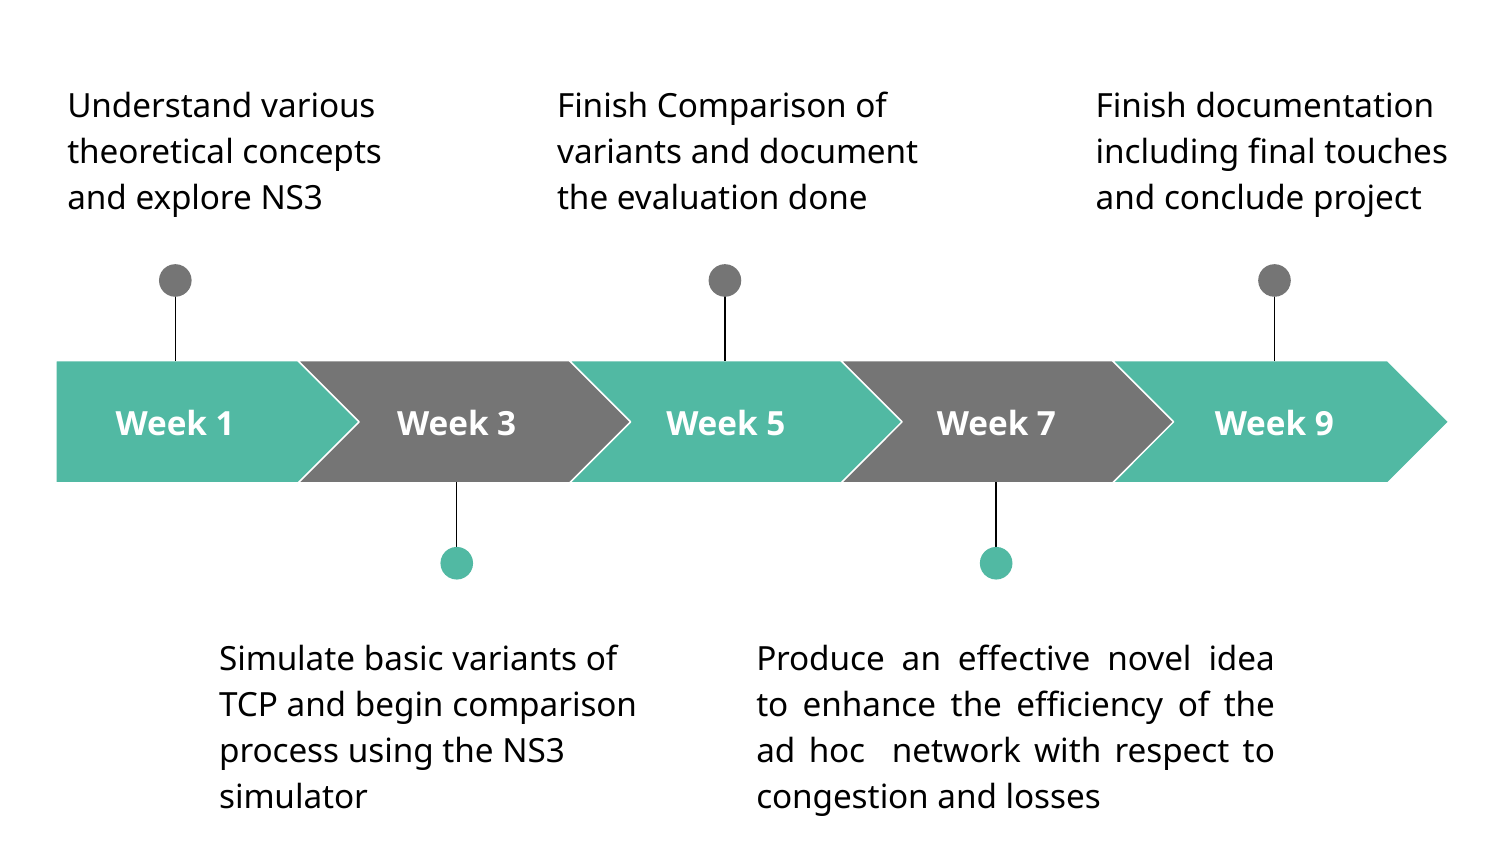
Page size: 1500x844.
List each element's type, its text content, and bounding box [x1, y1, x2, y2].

list Week 5 [618, 383, 834, 461]
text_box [1257, 263, 1292, 362]
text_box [979, 481, 1013, 580]
text_box [840, 360, 1166, 484]
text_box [708, 263, 742, 362]
list Week 7 [888, 383, 1105, 461]
text_box [569, 360, 888, 484]
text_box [440, 481, 474, 580]
text_box [55, 360, 348, 484]
list Week 3 [348, 383, 565, 461]
list Week 1 [55, 383, 295, 461]
text_box [1112, 360, 1449, 484]
list Understand various theoretical concepts and explore NS3 [52, 63, 421, 212]
list Week 9 [1166, 383, 1383, 461]
list Simulate basic variants of TCP and begin comparison process using the NS3 simulator [204, 616, 699, 766]
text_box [158, 263, 192, 362]
list Finish Comparison of variants and document the evaluation done [542, 63, 941, 212]
text_box [297, 360, 618, 484]
list Finish documentation including final touches and conclude project [1080, 63, 1465, 212]
list Produce an effective novel idea to enhance the efficiency of the ad hoc network with respect to congestion and losses [741, 616, 1291, 766]
